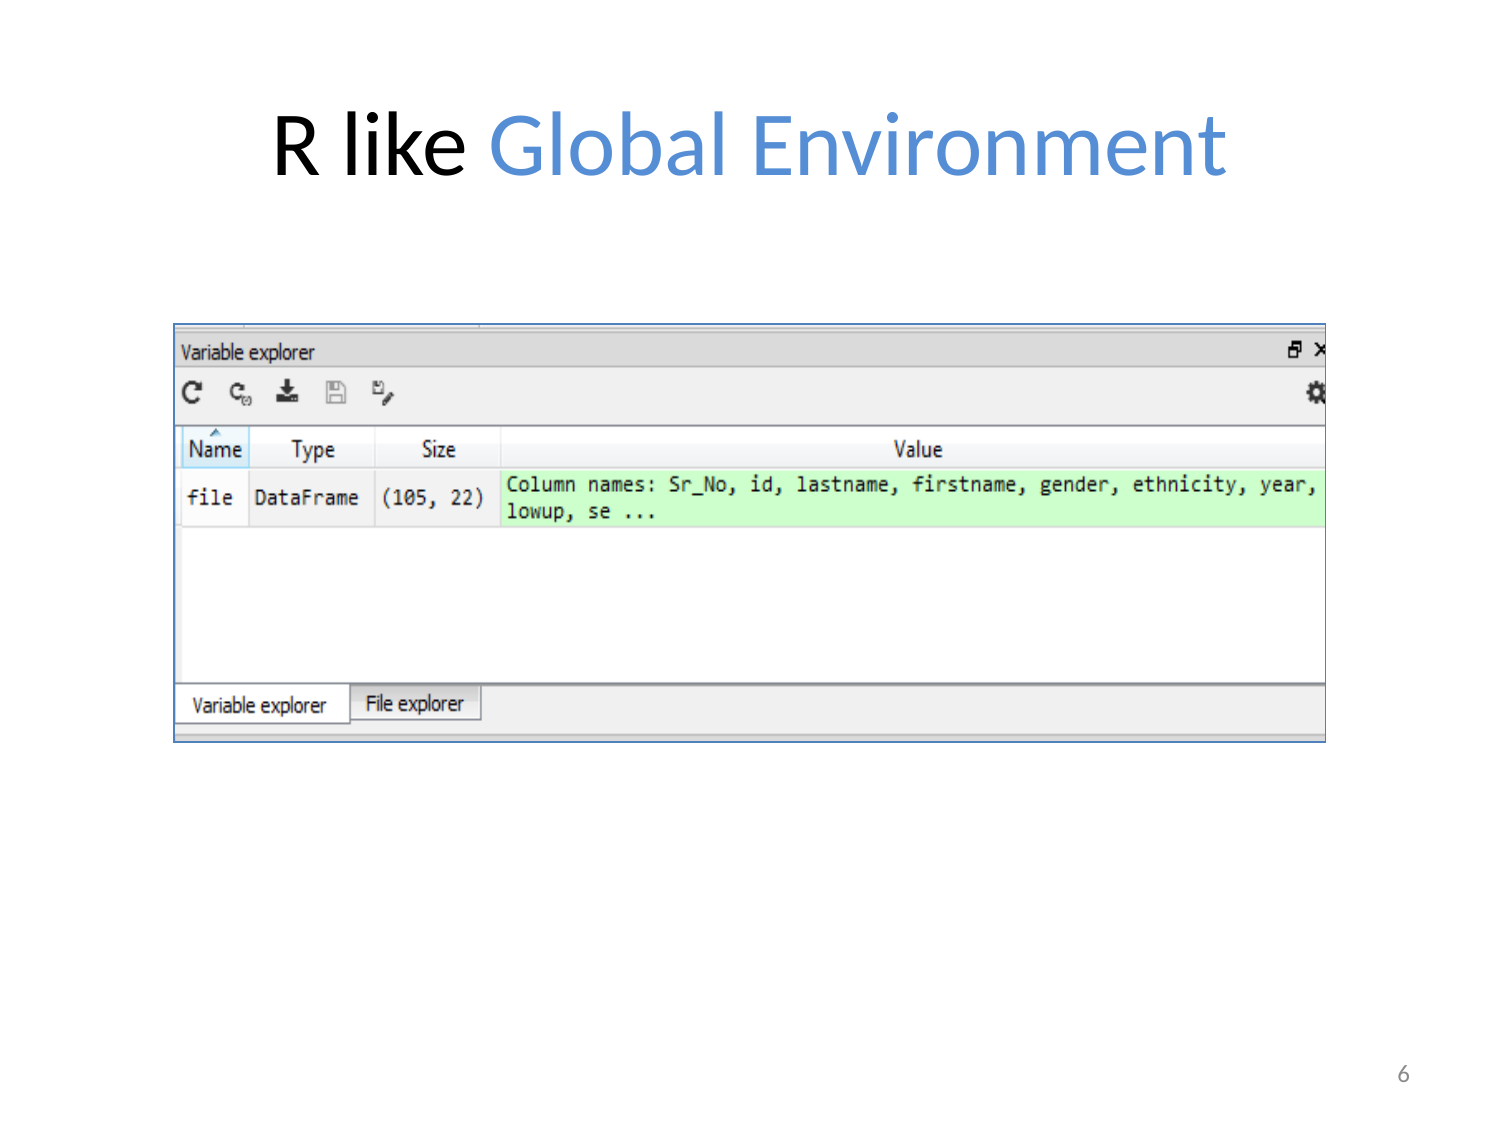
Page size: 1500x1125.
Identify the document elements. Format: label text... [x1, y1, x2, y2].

picture [174, 324, 1326, 742]
title R like Global Environment [75, 45, 1425, 233]
slide_number 6 [1074, 1042, 1425, 1103]
